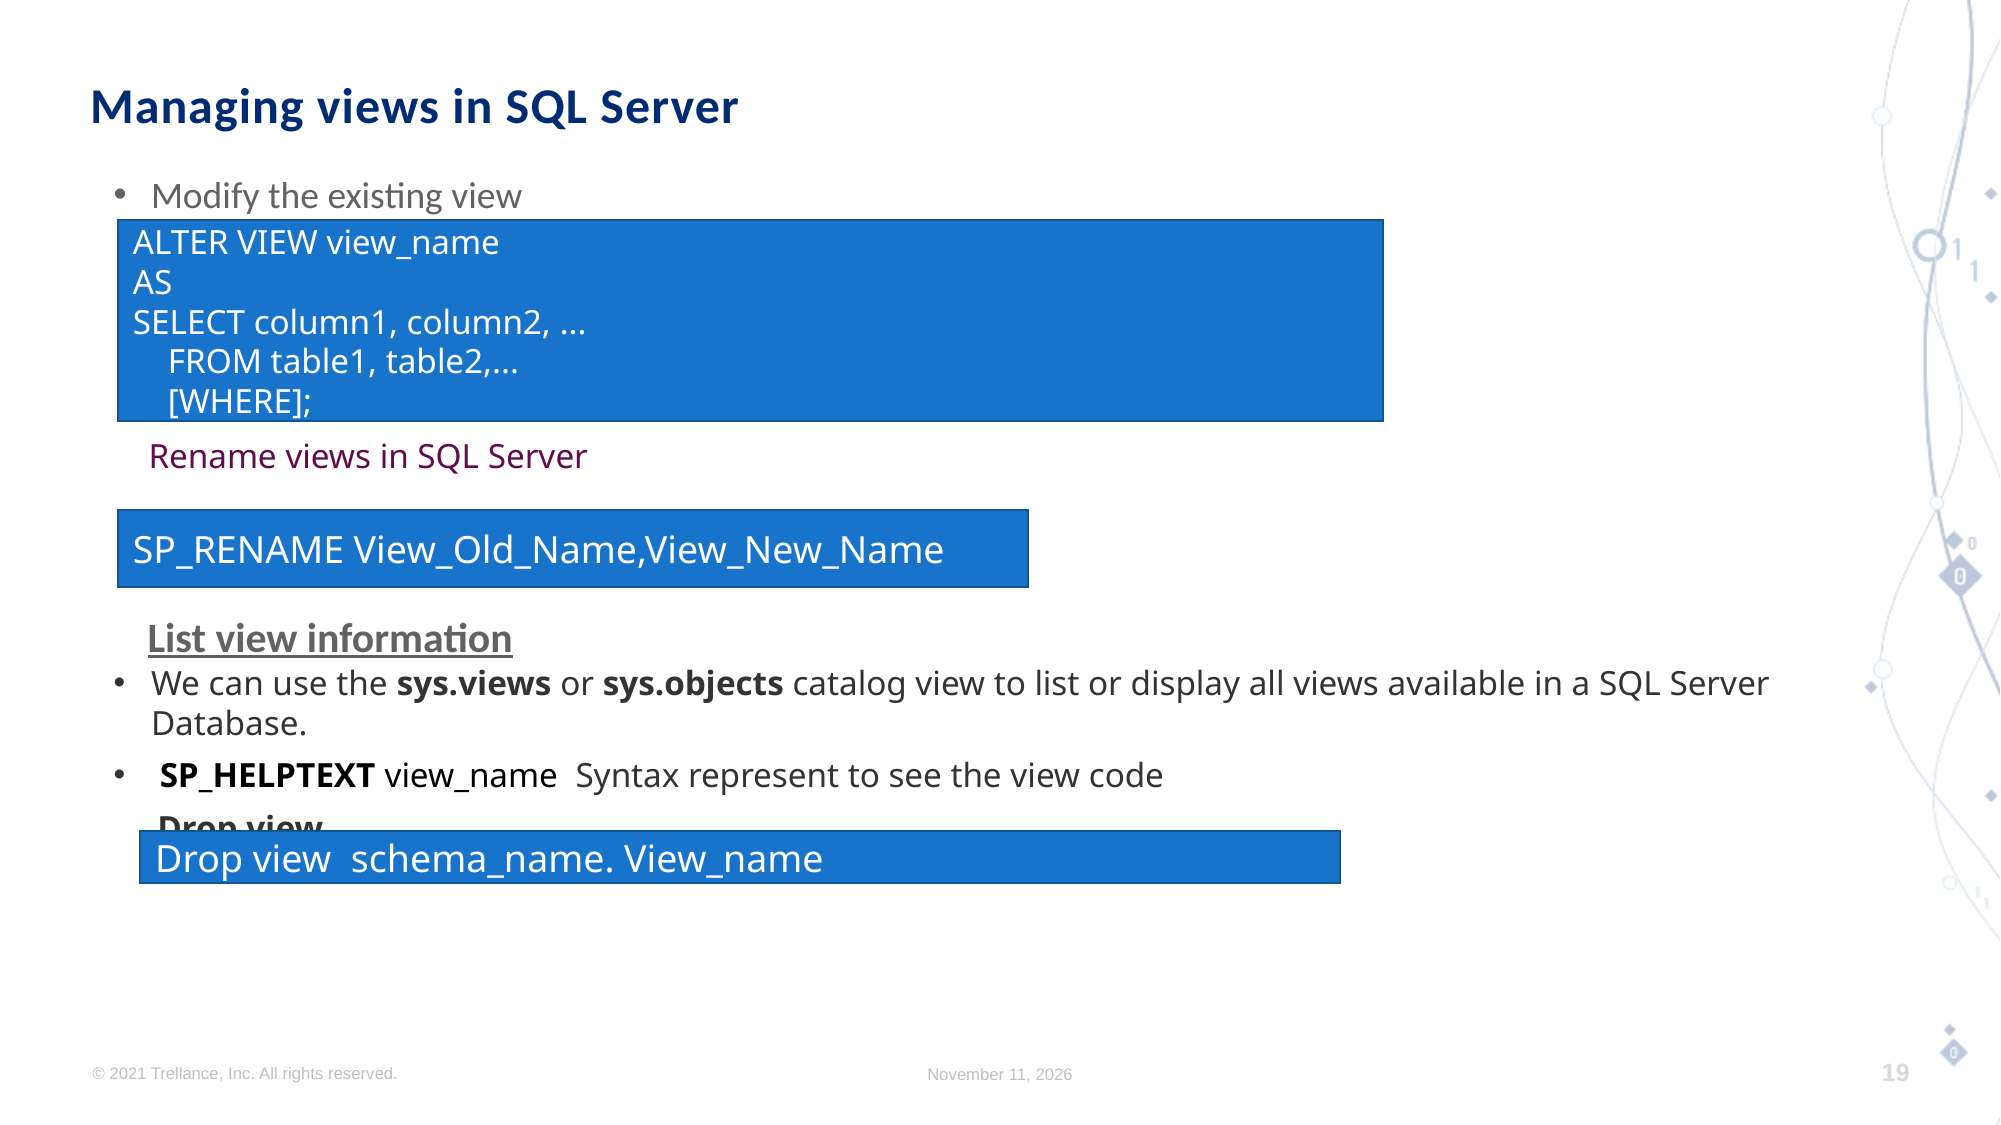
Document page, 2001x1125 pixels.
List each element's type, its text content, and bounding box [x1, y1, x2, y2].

footer © 2021 Trellance, Inc. All rights reserved. [77, 1042, 753, 1103]
title Managing views in SQL Server [90, 80, 1844, 158]
text_box ALTER VIEW view_name AS SELECT column1, column2, ... FROM table1, table2,... [WHERE]; [117, 219, 1384, 422]
text_box SP_RENAME View_Old_Name,View_New_Name [117, 509, 1029, 588]
slide_number 19 [1843, 1049, 1925, 1103]
text_box Drop view schema_name. View_name [139, 830, 1341, 884]
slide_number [781, 1044, 1219, 1105]
list Modify the existing view Rename views in SQL Server List view information We can use the sys.views or sys.objects catalog view to list or display all views available in a SQL Server Database. SP_HELPTEXT view_name Syntax represent to see the view code Drop view [90, 170, 1844, 1017]
